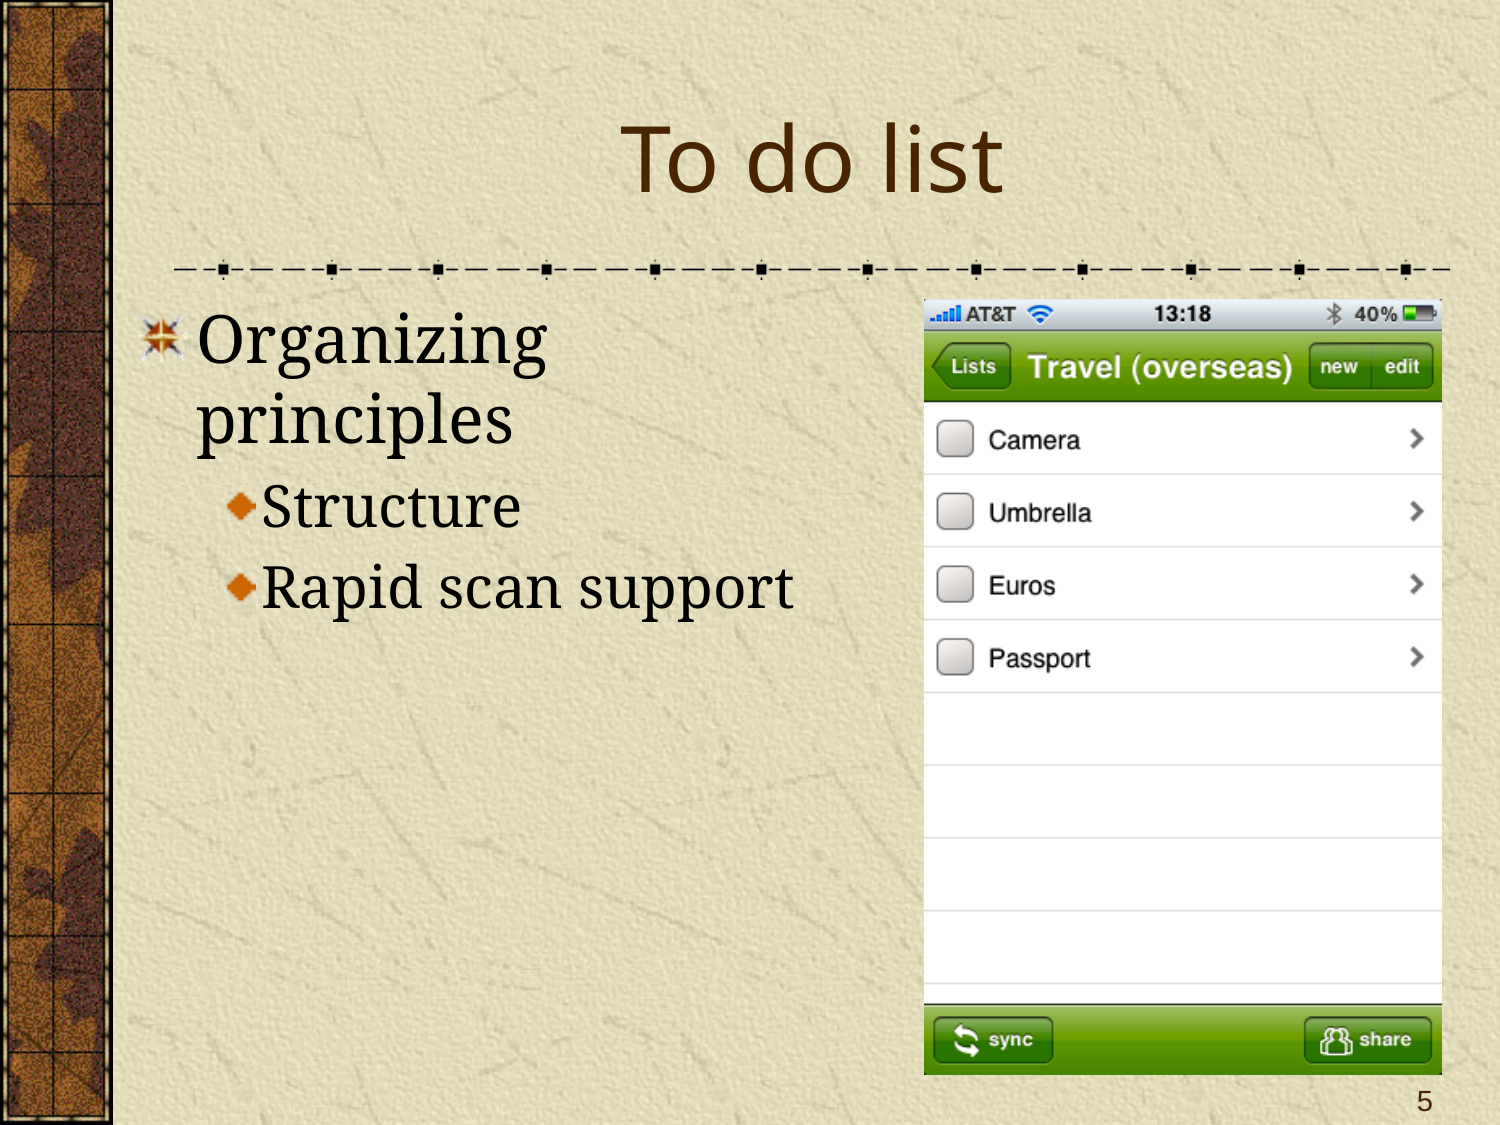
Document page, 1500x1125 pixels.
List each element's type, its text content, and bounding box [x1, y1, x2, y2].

list Organizing principles Structure Rapid scan support [124, 289, 863, 965]
picture [0, 0, 1500, 1125]
title To do list [174, 62, 1451, 251]
slide_number 5 [1349, 1049, 1500, 1125]
